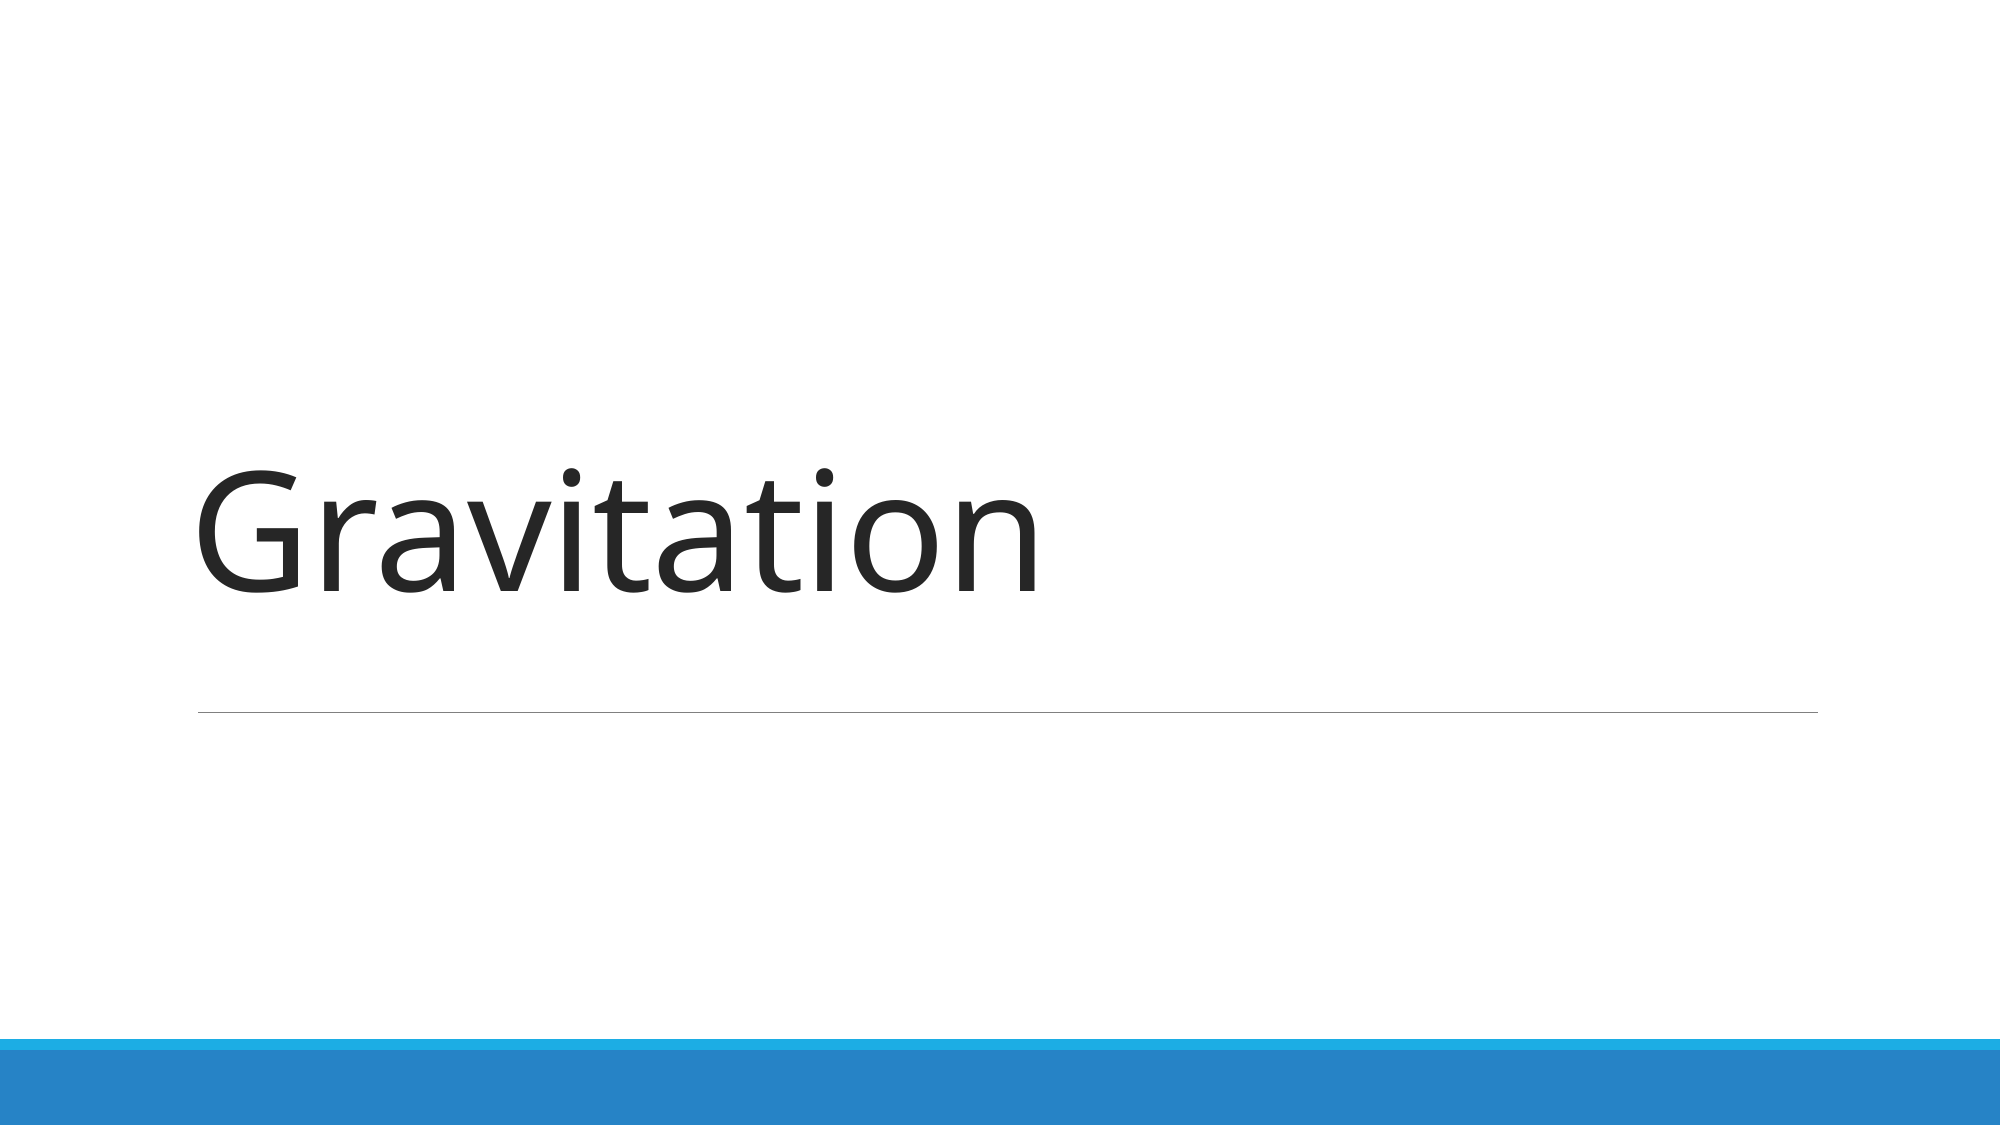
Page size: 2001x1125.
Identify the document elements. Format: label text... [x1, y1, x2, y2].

title Gravitation [174, 366, 1825, 634]
